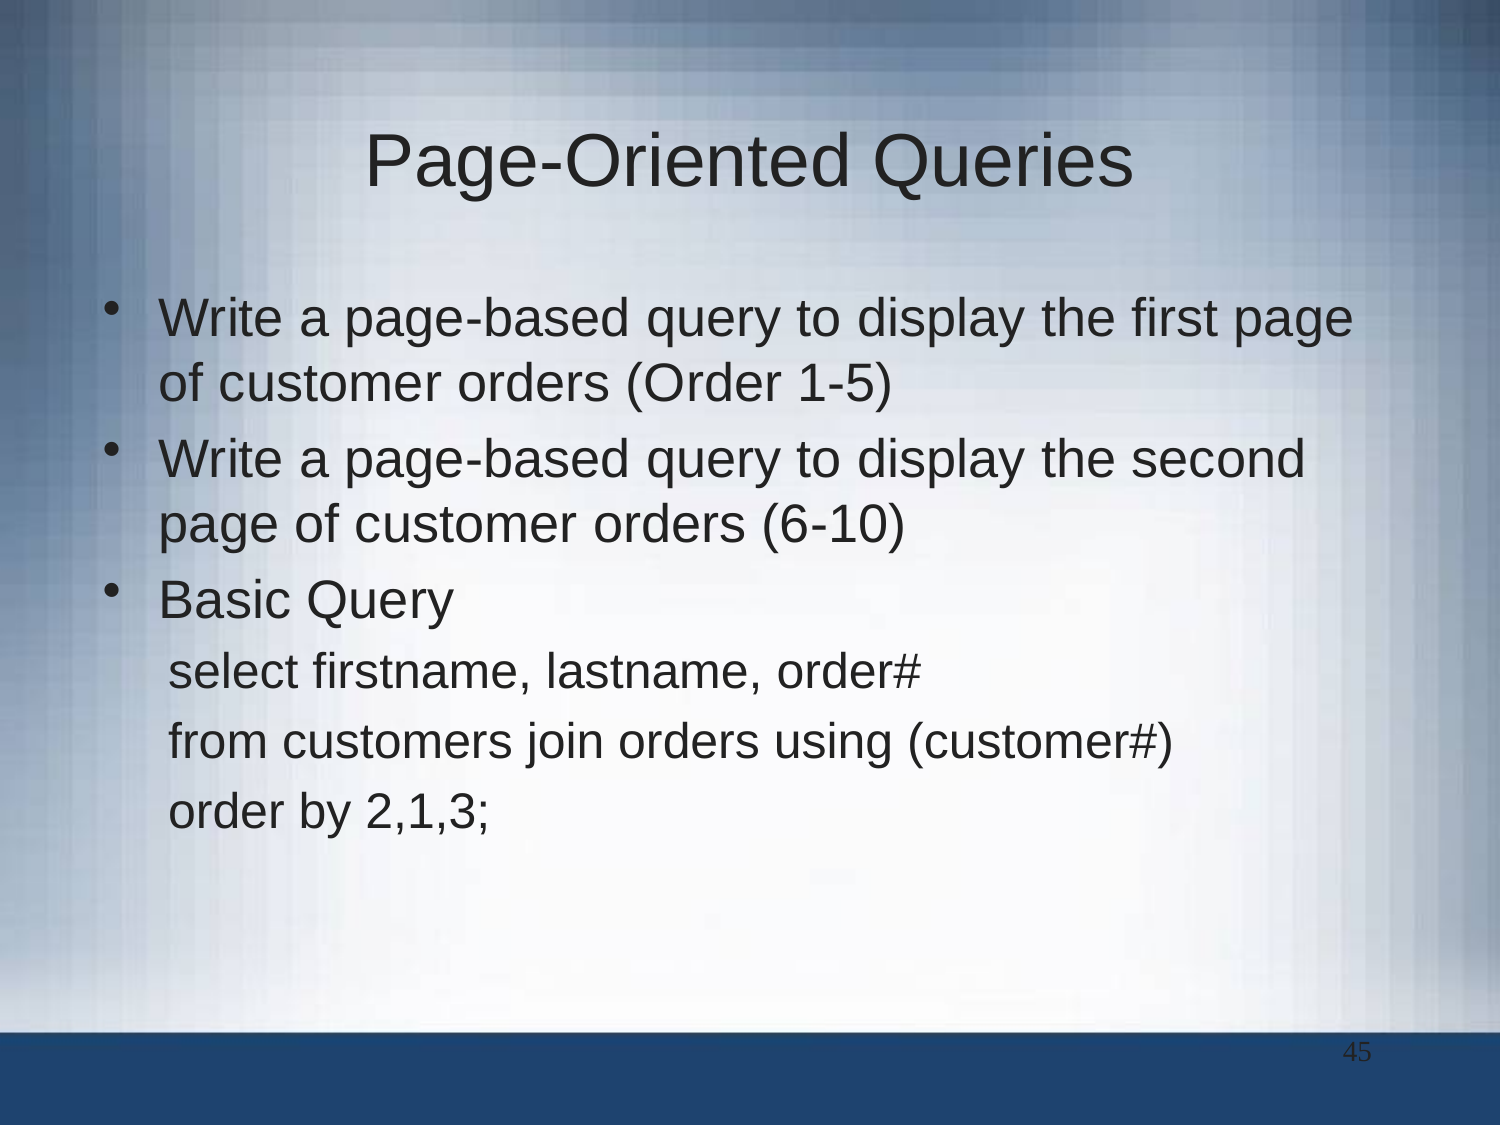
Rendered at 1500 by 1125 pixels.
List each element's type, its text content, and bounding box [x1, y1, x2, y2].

title Page-Oriented Queries [87, 62, 1413, 250]
slide_number 45 [1074, 1025, 1388, 1100]
picture [0, 0, 1500, 1125]
list Write a page-based query to display the first page of customer orders (Order 1-5) Write a page-based query to display the second page of customer orders (6-10) Basic Query select firstname, lastname, order# from customers join orders using (customer#) order by 2,1,3; [87, 275, 1413, 1025]
